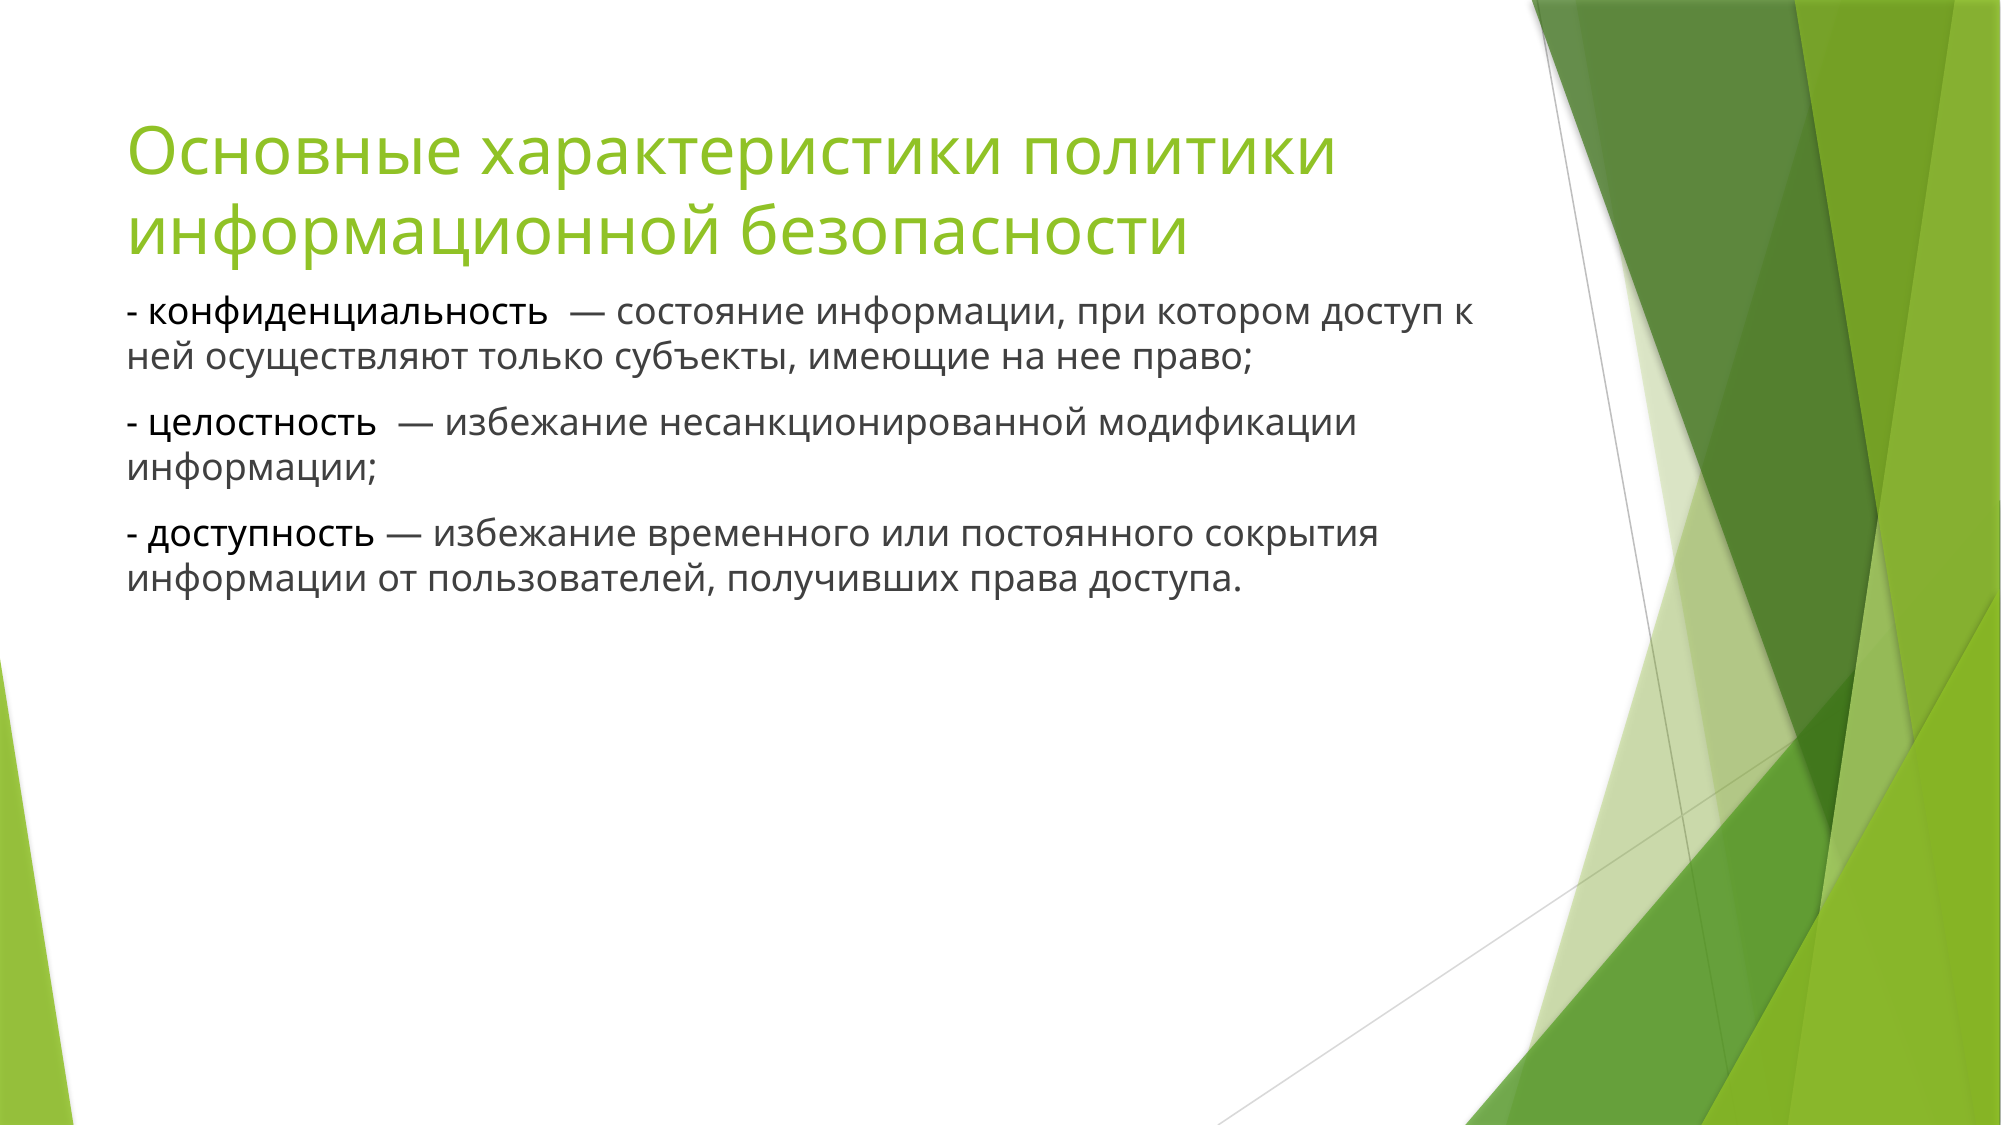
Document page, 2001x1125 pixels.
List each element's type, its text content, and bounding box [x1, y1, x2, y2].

list - конфиденциальность — состояние информации, при котором доступ к ней осуществляют только субъекты, имеющие на нее право; - целостность — избежание несанкционированной модификации информации; - доступность — избежание временного или постоянного сокрытия информации от пользователей, получивших права доступа. [111, 279, 1522, 991]
title Основные характеристики политики информационной безопасности [111, 99, 1522, 279]
